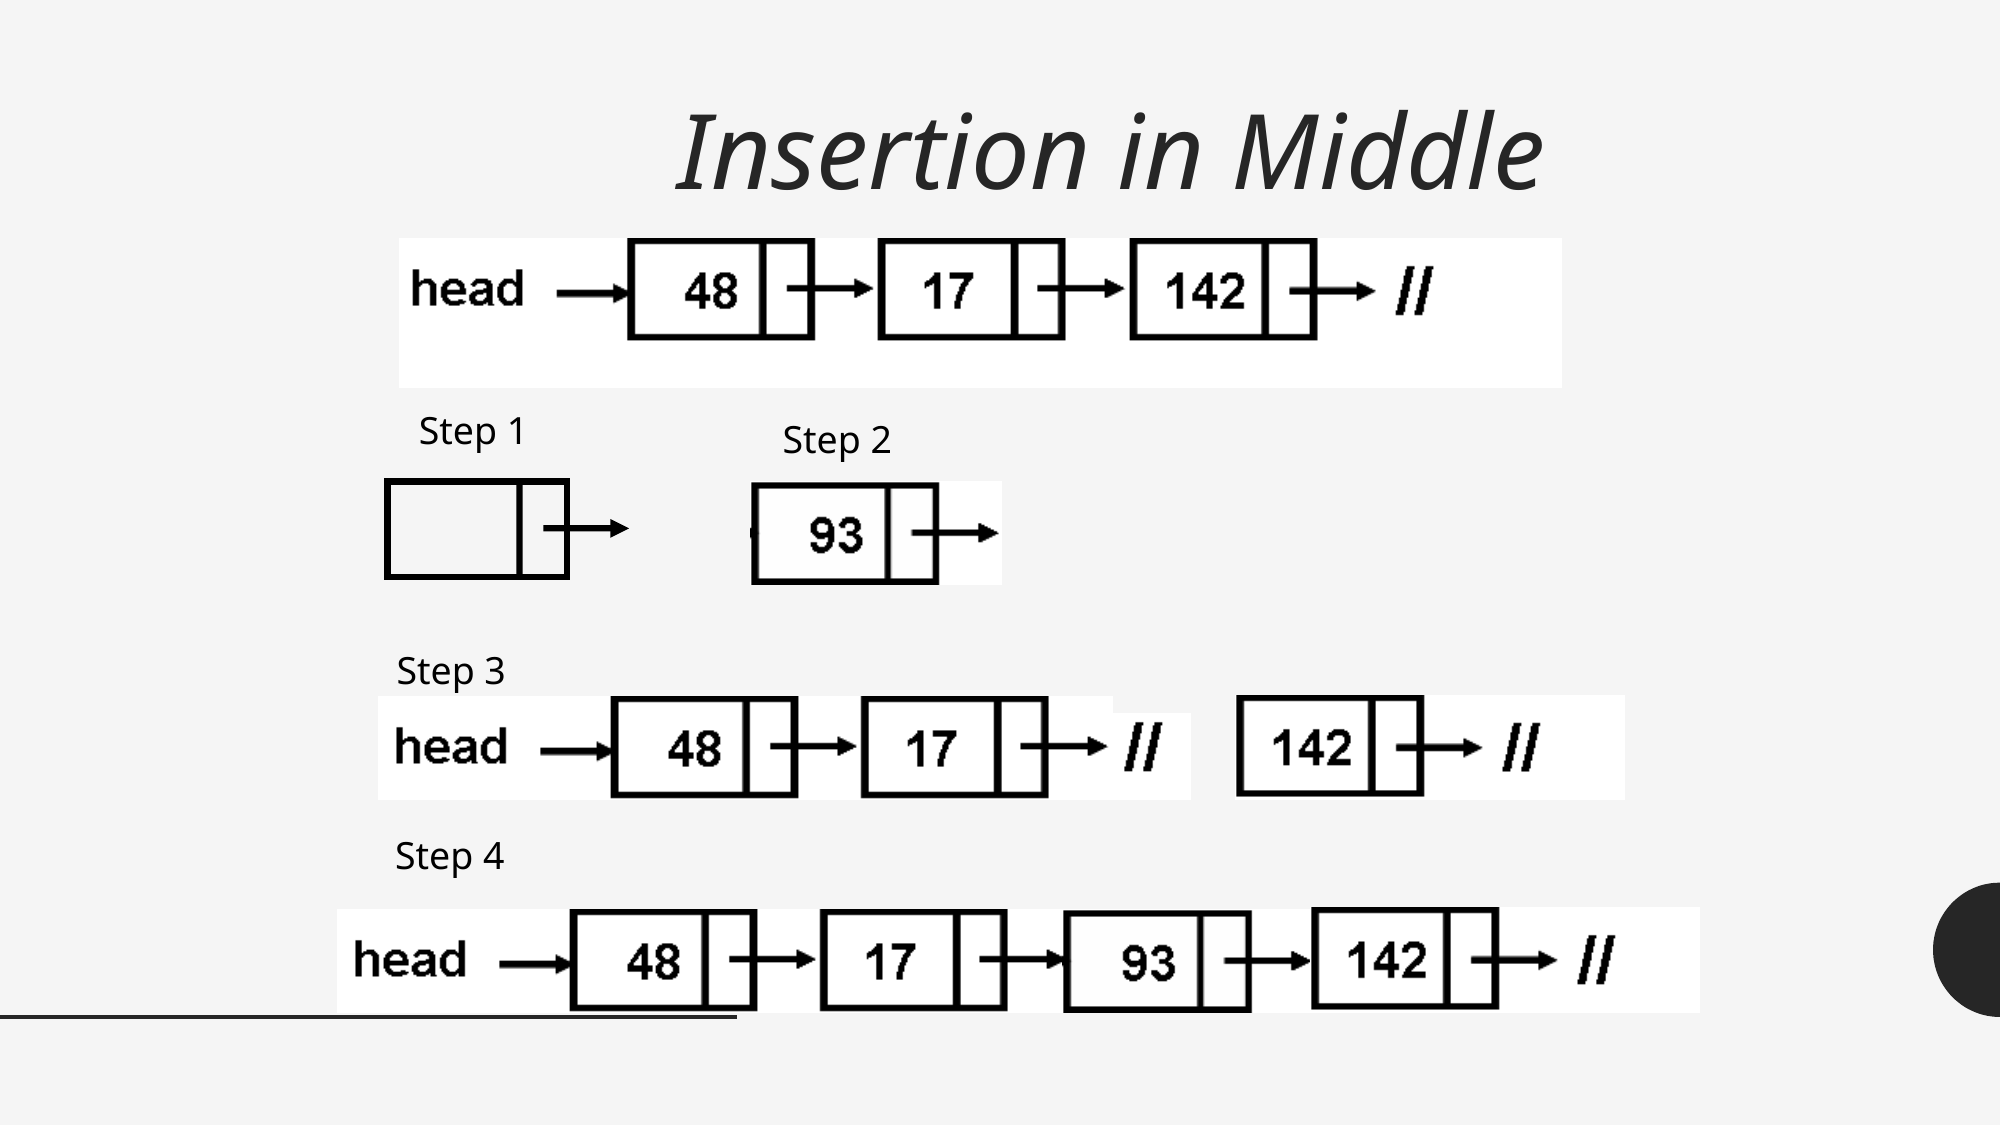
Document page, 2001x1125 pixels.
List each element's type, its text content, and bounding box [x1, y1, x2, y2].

picture [399, 238, 1562, 388]
picture [337, 907, 1700, 1013]
text_box Step 1 [404, 399, 544, 460]
picture [378, 696, 1191, 800]
text_box Step 2 [767, 408, 907, 469]
text_box Step 3 [381, 639, 521, 696]
picture [1235, 695, 1625, 800]
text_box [387, 481, 630, 577]
text_box Step 4 [380, 824, 520, 885]
picture [749, 481, 1002, 585]
title Insertion in Middle [125, 91, 1562, 905]
